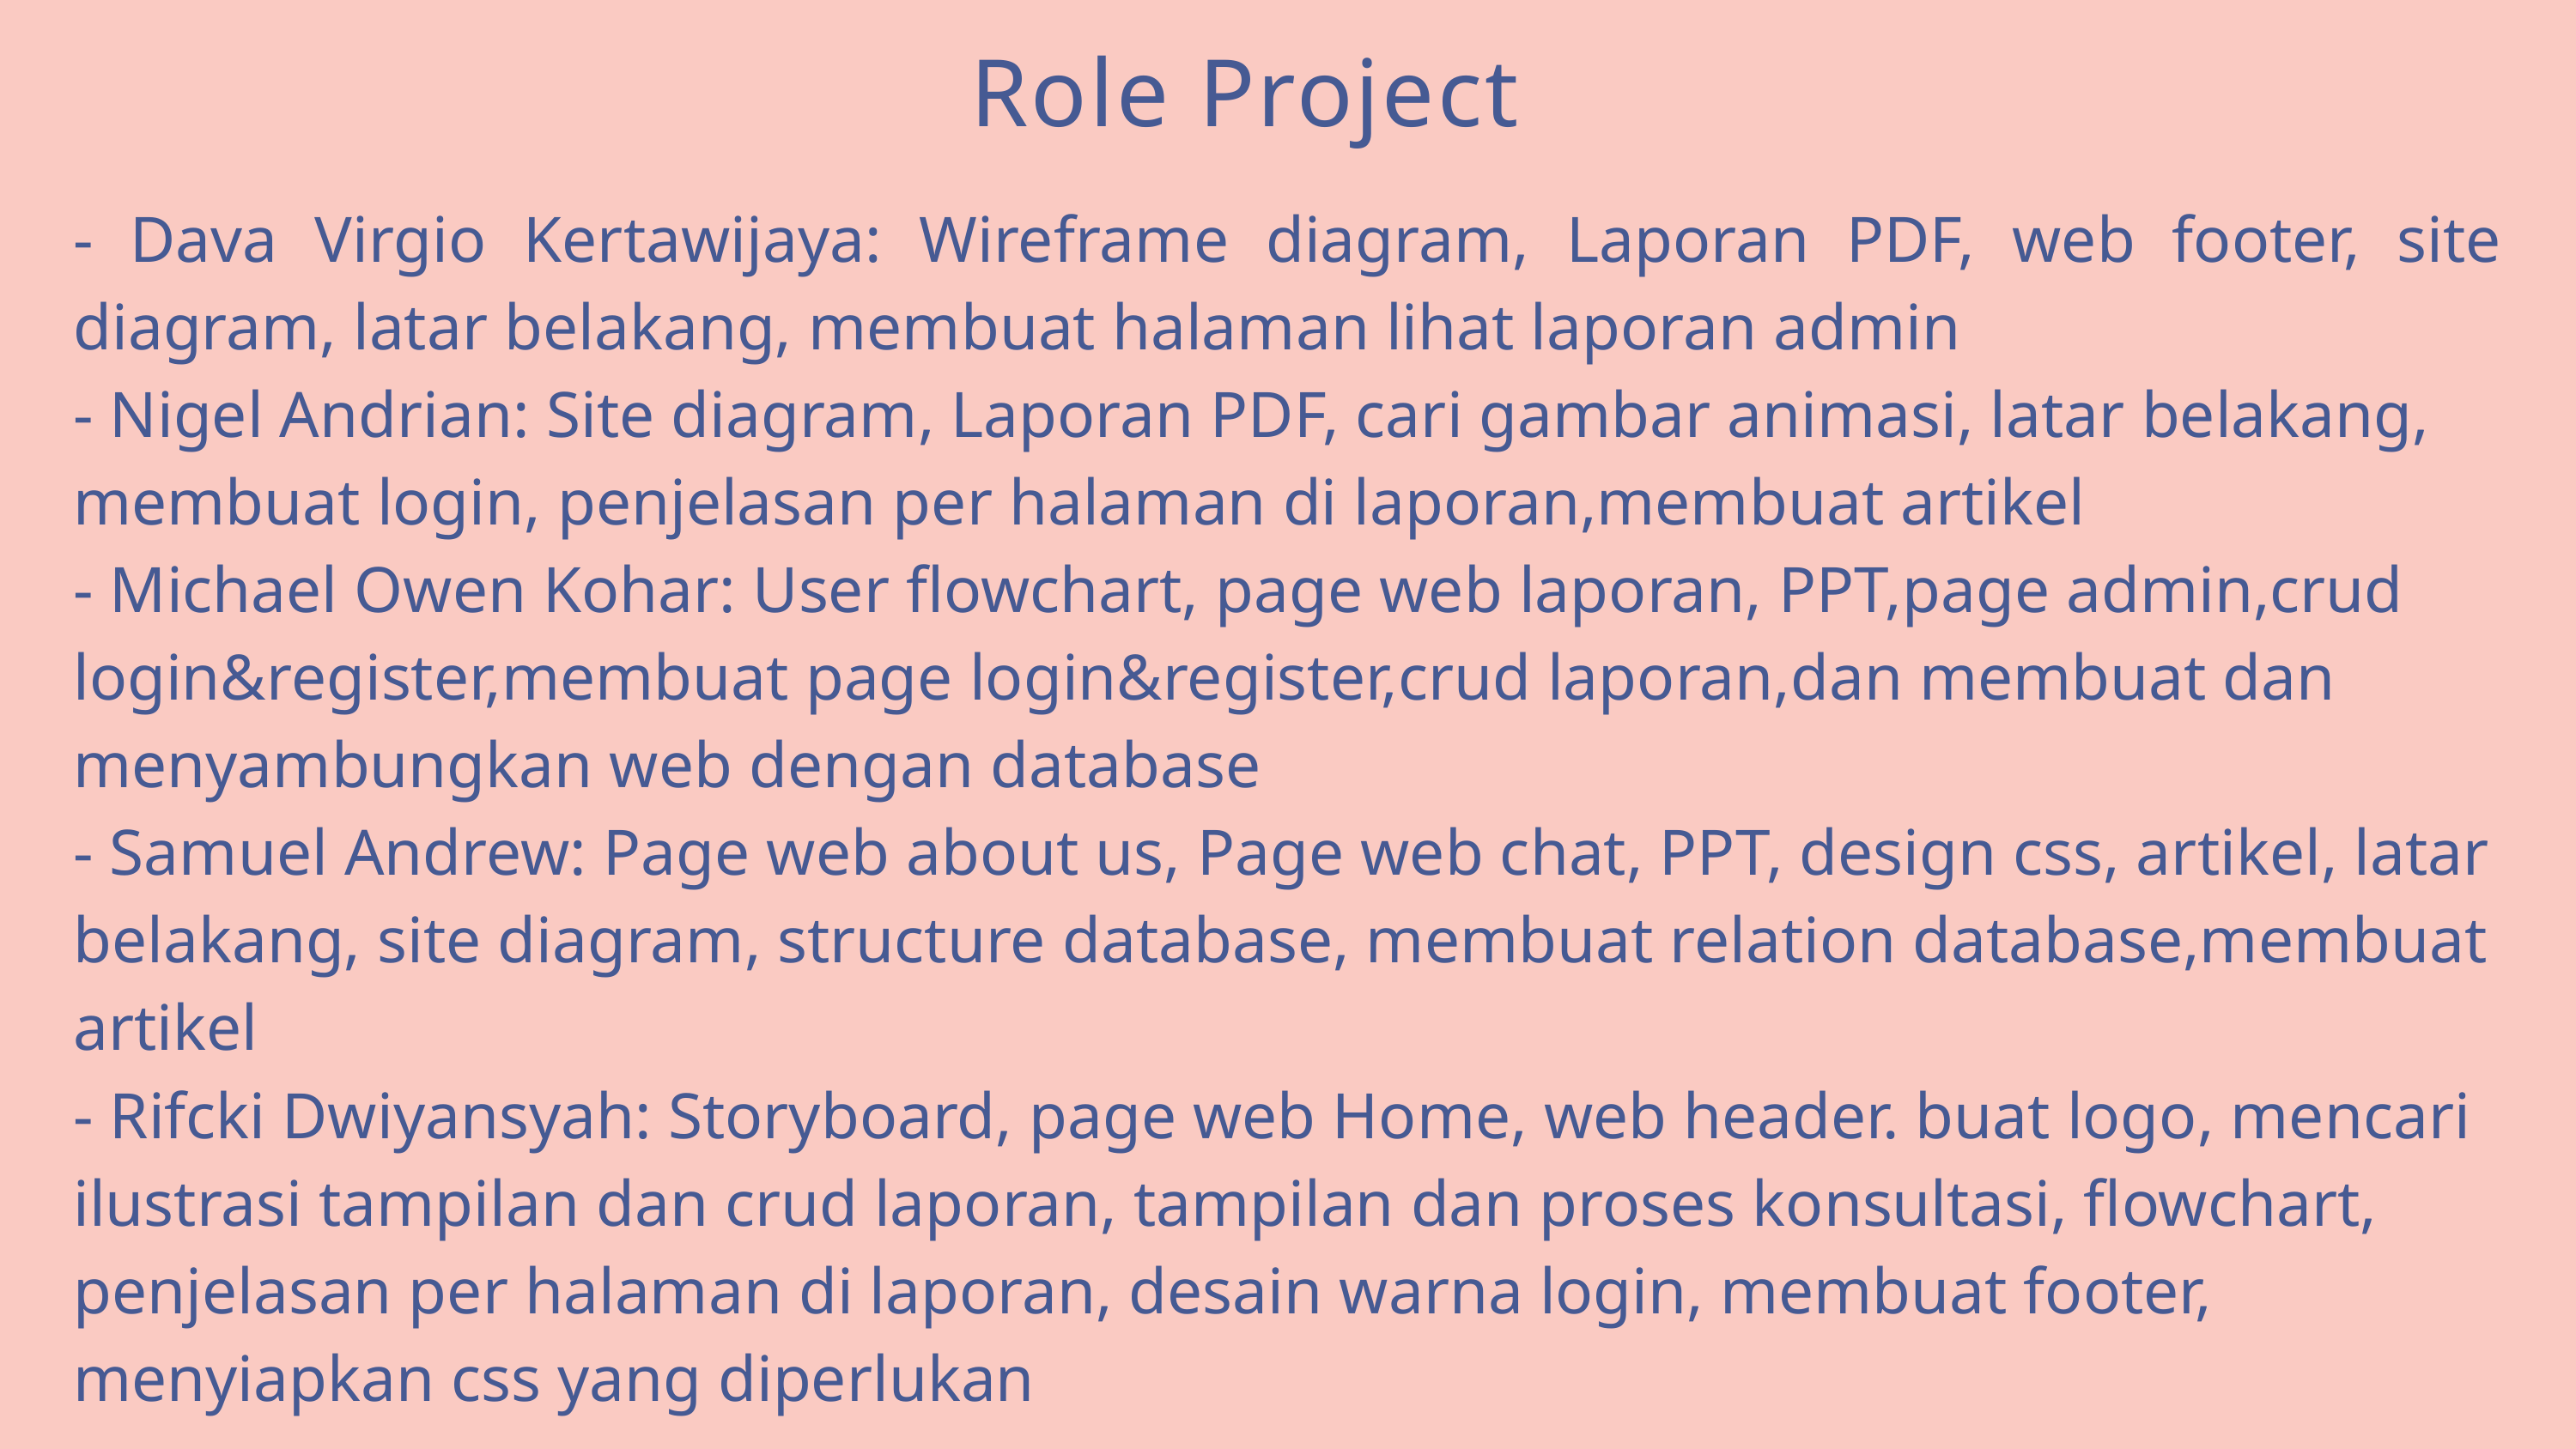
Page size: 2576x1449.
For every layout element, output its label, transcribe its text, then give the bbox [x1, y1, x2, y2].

text_box - Dava Virgio Kertawijaya: Wireframe diagram, Laporan PDF, web footer, site diagram, latar belakang, membuat halaman lihat laporan admin - Nigel Andrian: Site diagram, Laporan PDF, cari gambar animasi, latar belakang, membuat login, penjelasan per halaman di laporan,membuat artikel - Michael Owen Kohar: User flowchart, page web laporan, PPT,page admin,crud login&register,membuat page login&register,crud laporan,dan membuat dan menyambungkan web dengan database - Samuel Andrew: Page web about us, Page web chat, PPT, design css, artikel, latar belakang, site diagram, structure database, membuat relation database,membuat artikel - Rifcki Dwiyansyah: Storyboard, page web Home, web header. buat logo, mencari ilustrasi tampilan dan crud laporan, tampilan dan proses konsultasi, flowchart, penjelasan per halaman di laporan, desain warna login, membuat footer, menyiapkan css yang diperlukan [73, 187, 2503, 1449]
text_box Role Project [731, 33, 1759, 145]
